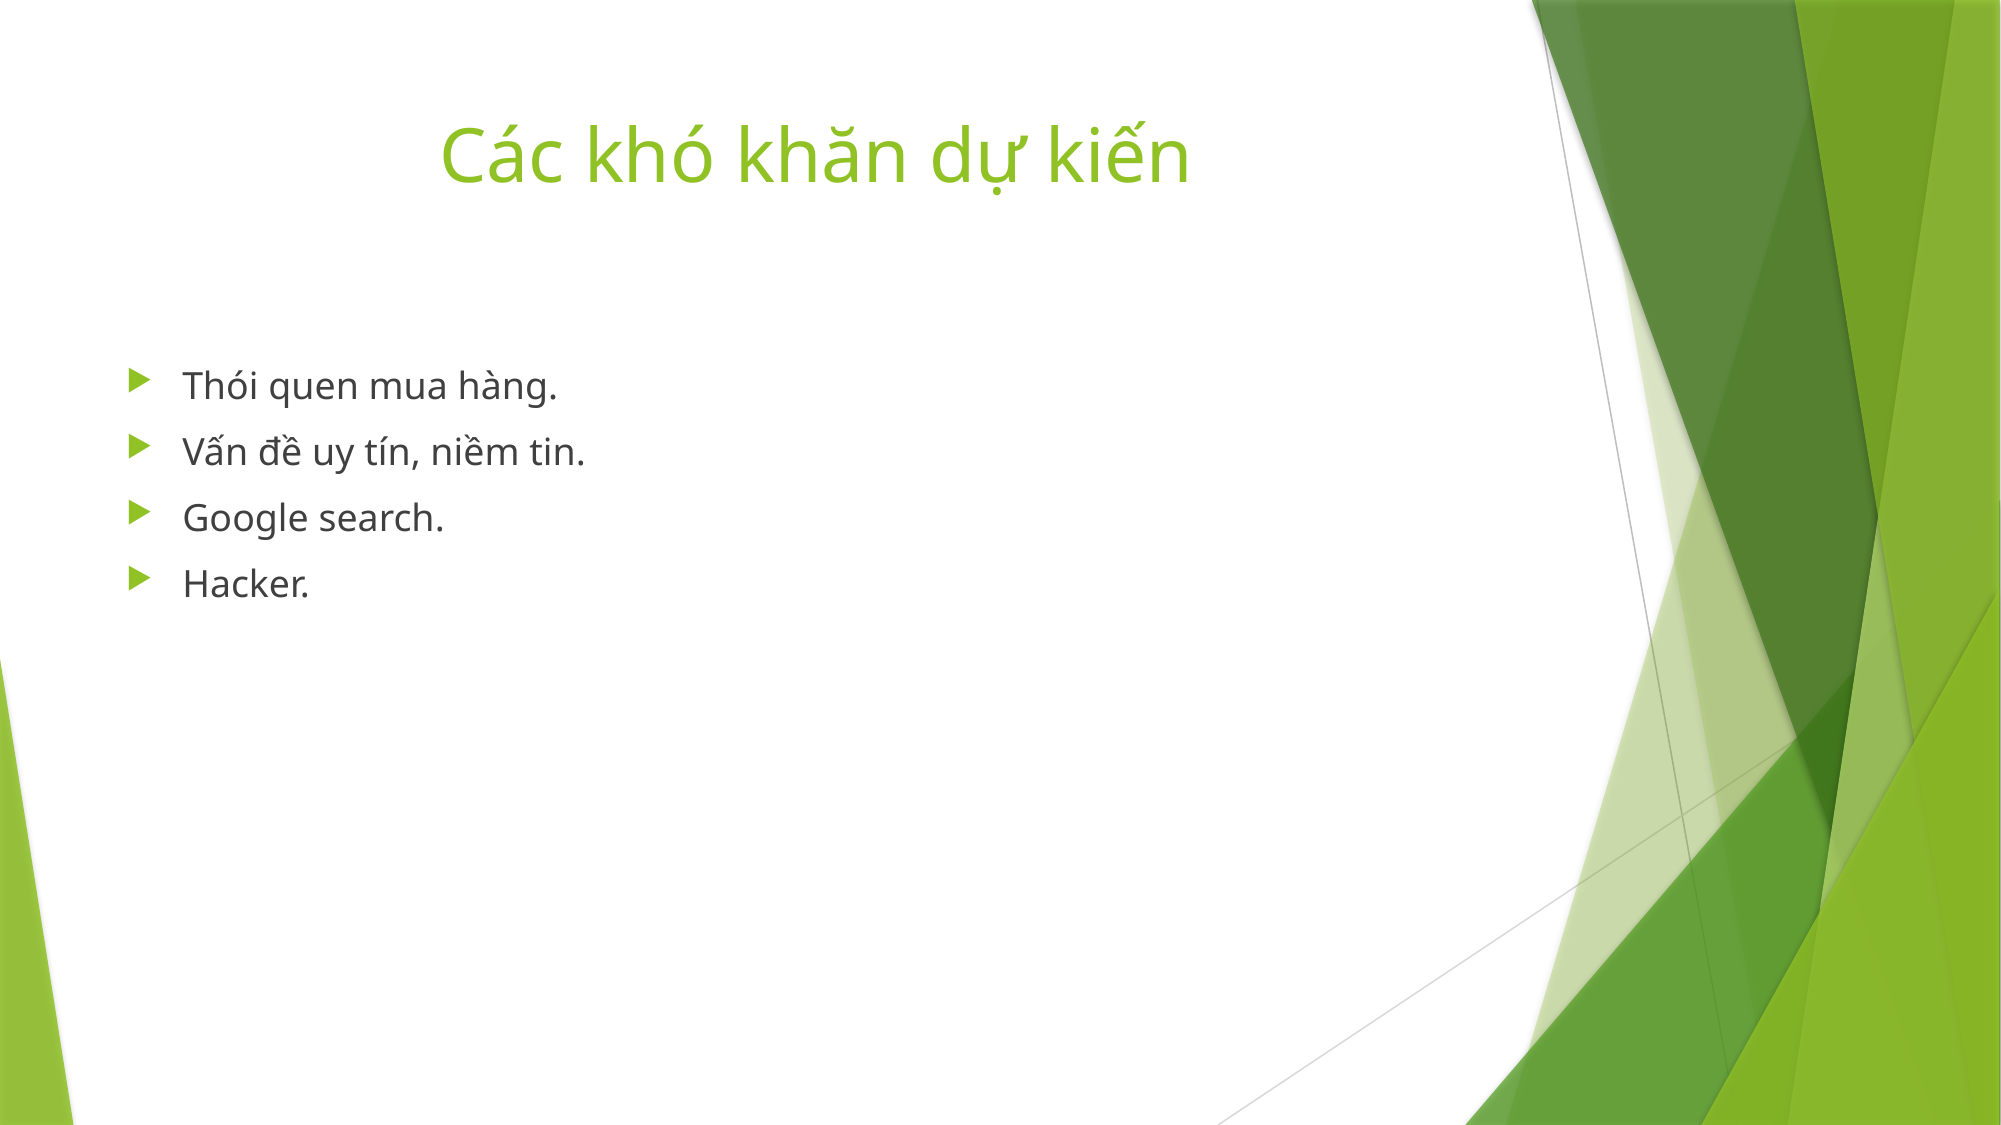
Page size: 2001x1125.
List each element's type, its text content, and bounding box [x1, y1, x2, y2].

list Thói quen mua hàng. Vấn đề uy tín, niềm tin. Google search. Hacker. [111, 354, 1522, 992]
title Các khó khăn dự kiến [111, 99, 1522, 317]
